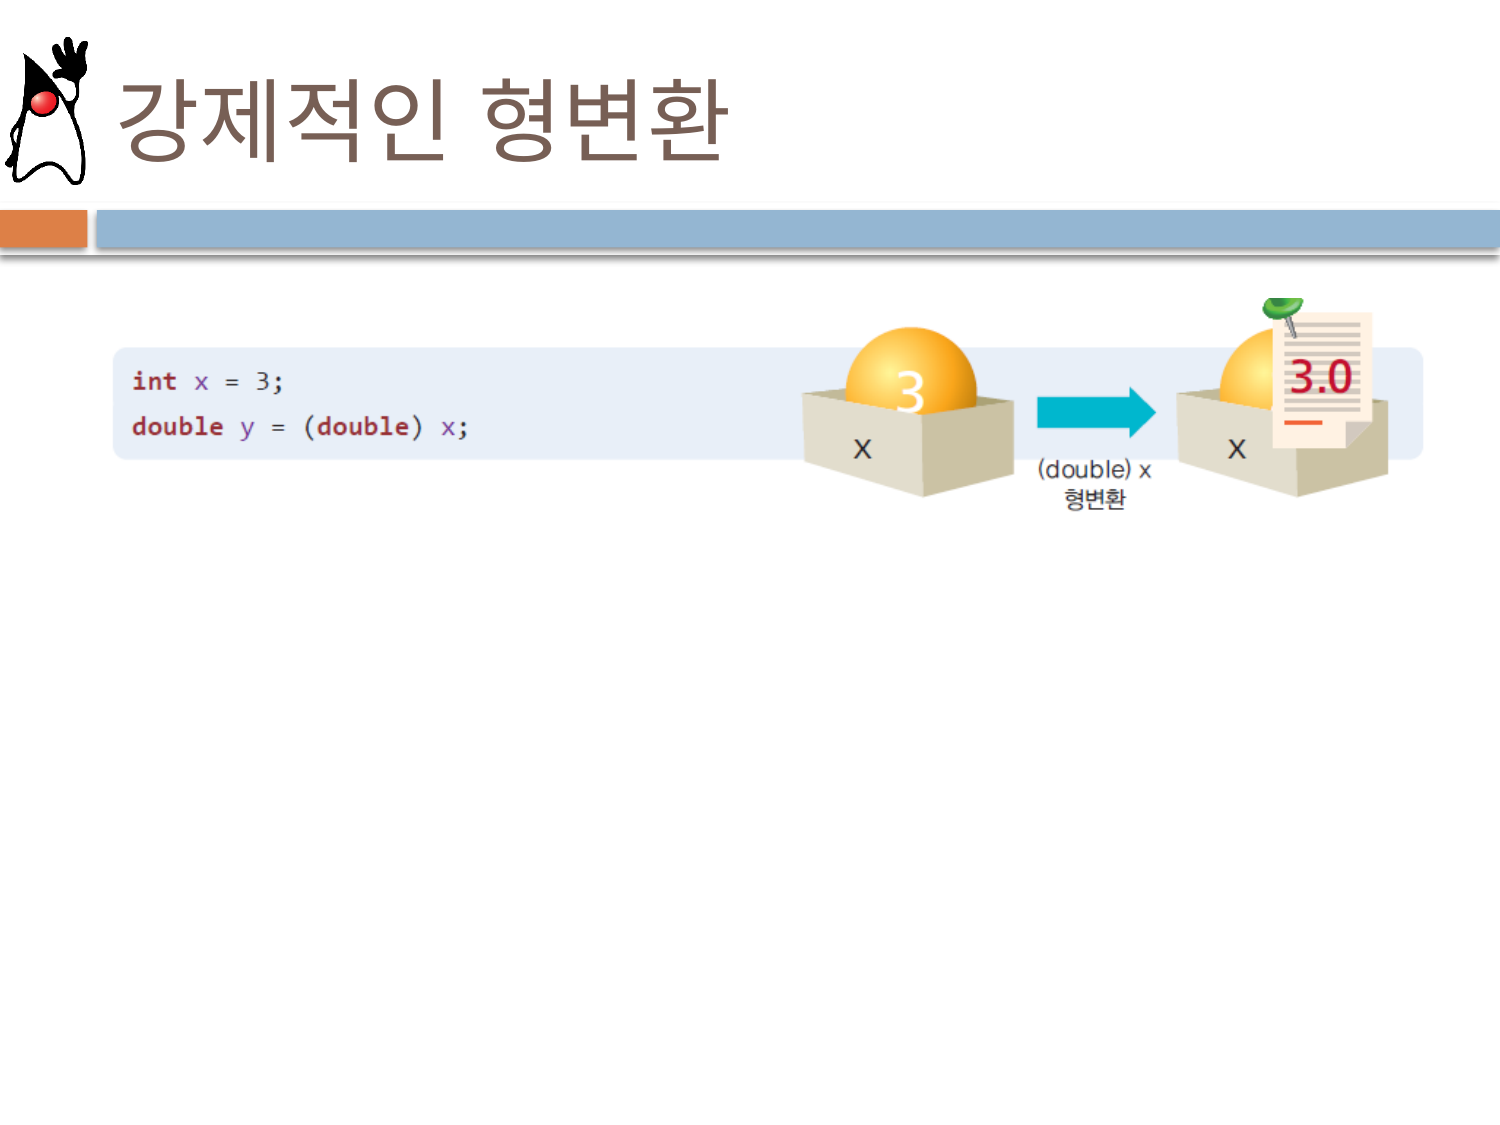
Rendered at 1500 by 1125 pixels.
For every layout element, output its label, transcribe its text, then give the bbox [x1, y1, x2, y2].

picture [5, 37, 88, 185]
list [100, 297, 1439, 524]
title 강제적인 형변환 [100, 37, 1438, 200]
